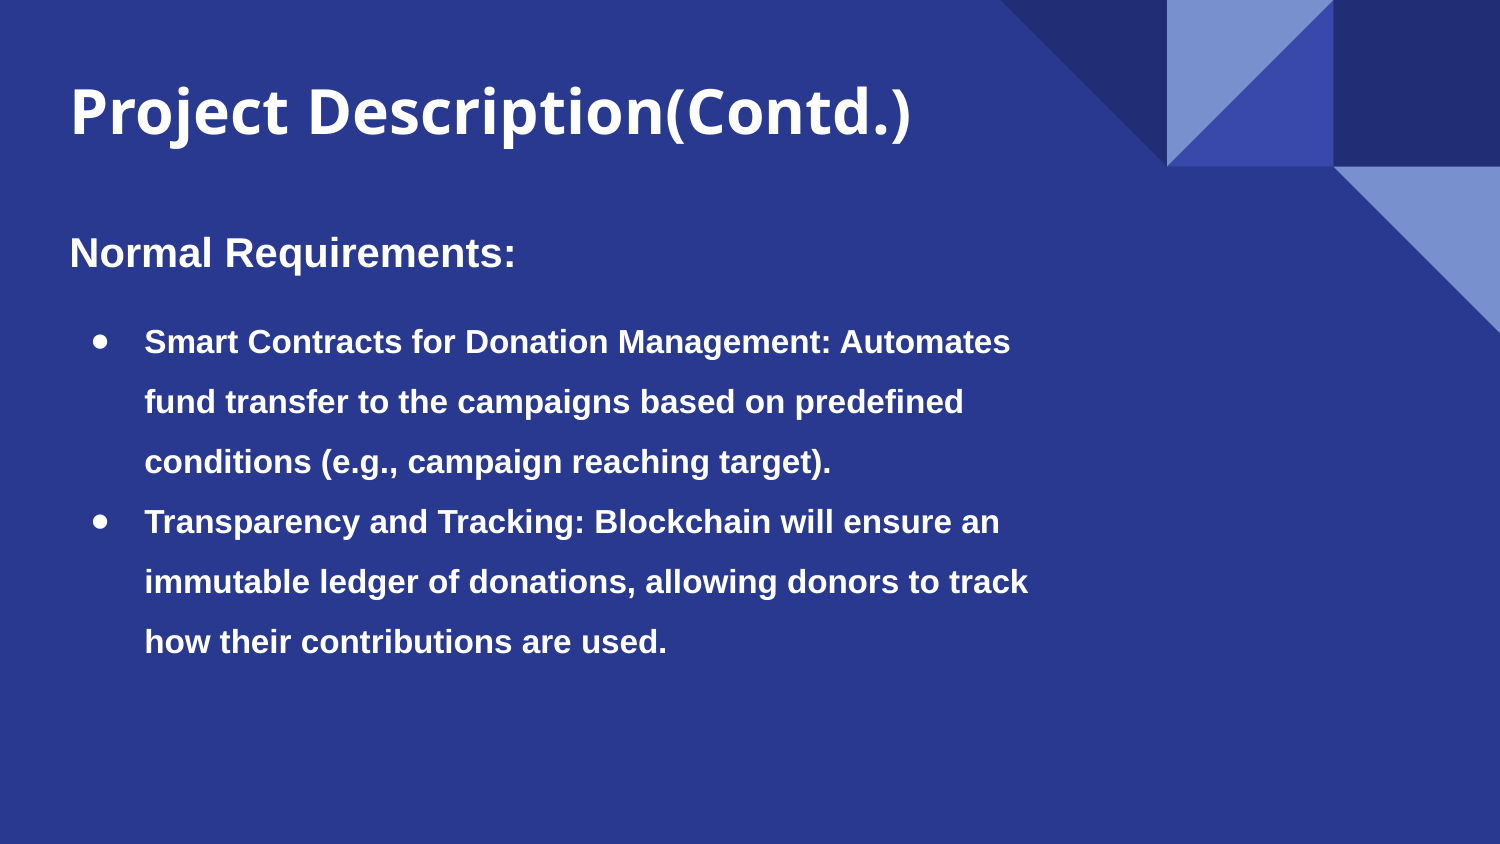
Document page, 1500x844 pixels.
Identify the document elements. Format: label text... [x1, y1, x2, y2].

text_box Normal Requirements: Smart Contracts for Donation Management: Automates fund transfer to the campaigns based on predefined conditions (e.g., campaign reaching target). Transparency and Tracking: Blockchain will ensure an immutable ledger of donations, allowing donors to track how their contributions are used. [54, 185, 1051, 739]
title Project Description(Contd.) [54, 40, 931, 179]
